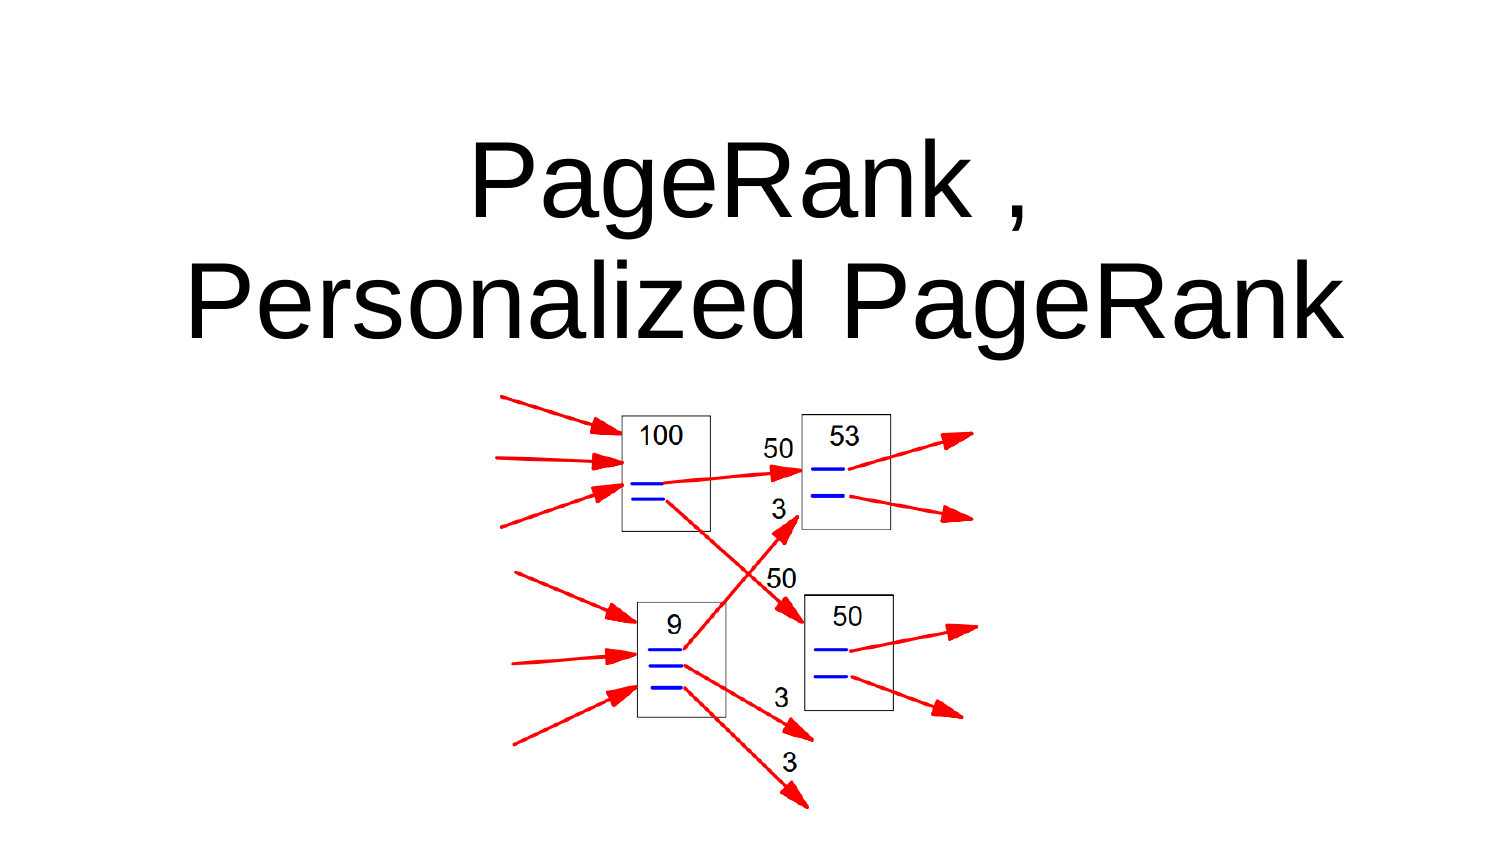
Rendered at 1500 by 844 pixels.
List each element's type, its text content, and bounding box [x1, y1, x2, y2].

title PageRank , Personalized PageRank [51, 39, 1449, 377]
picture [450, 363, 995, 822]
